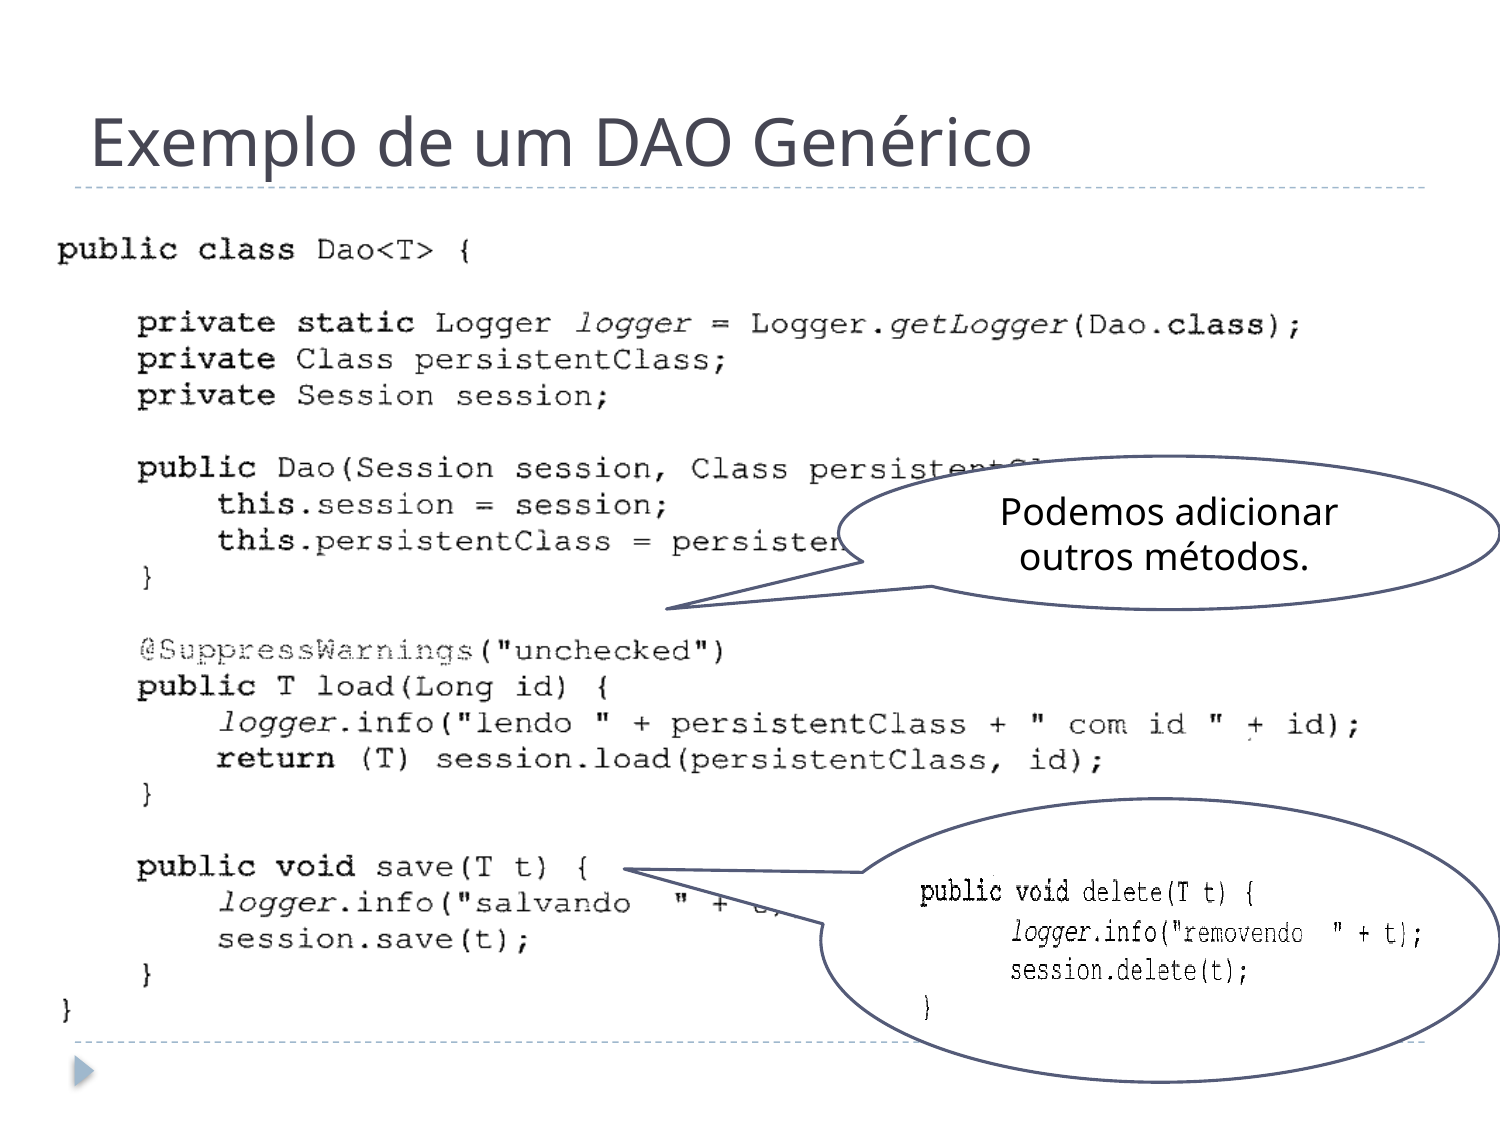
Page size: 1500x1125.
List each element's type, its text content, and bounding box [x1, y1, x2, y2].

title Exemplo de um DAO Genérico [75, 24, 1425, 188]
text_box [919, 1038, 1411, 1084]
text_box Podemos adicionar outros métodos. [1384, 472, 1500, 593]
picture [915, 868, 1424, 1026]
text_box [1384, 832, 1500, 1030]
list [40, 219, 1379, 1030]
